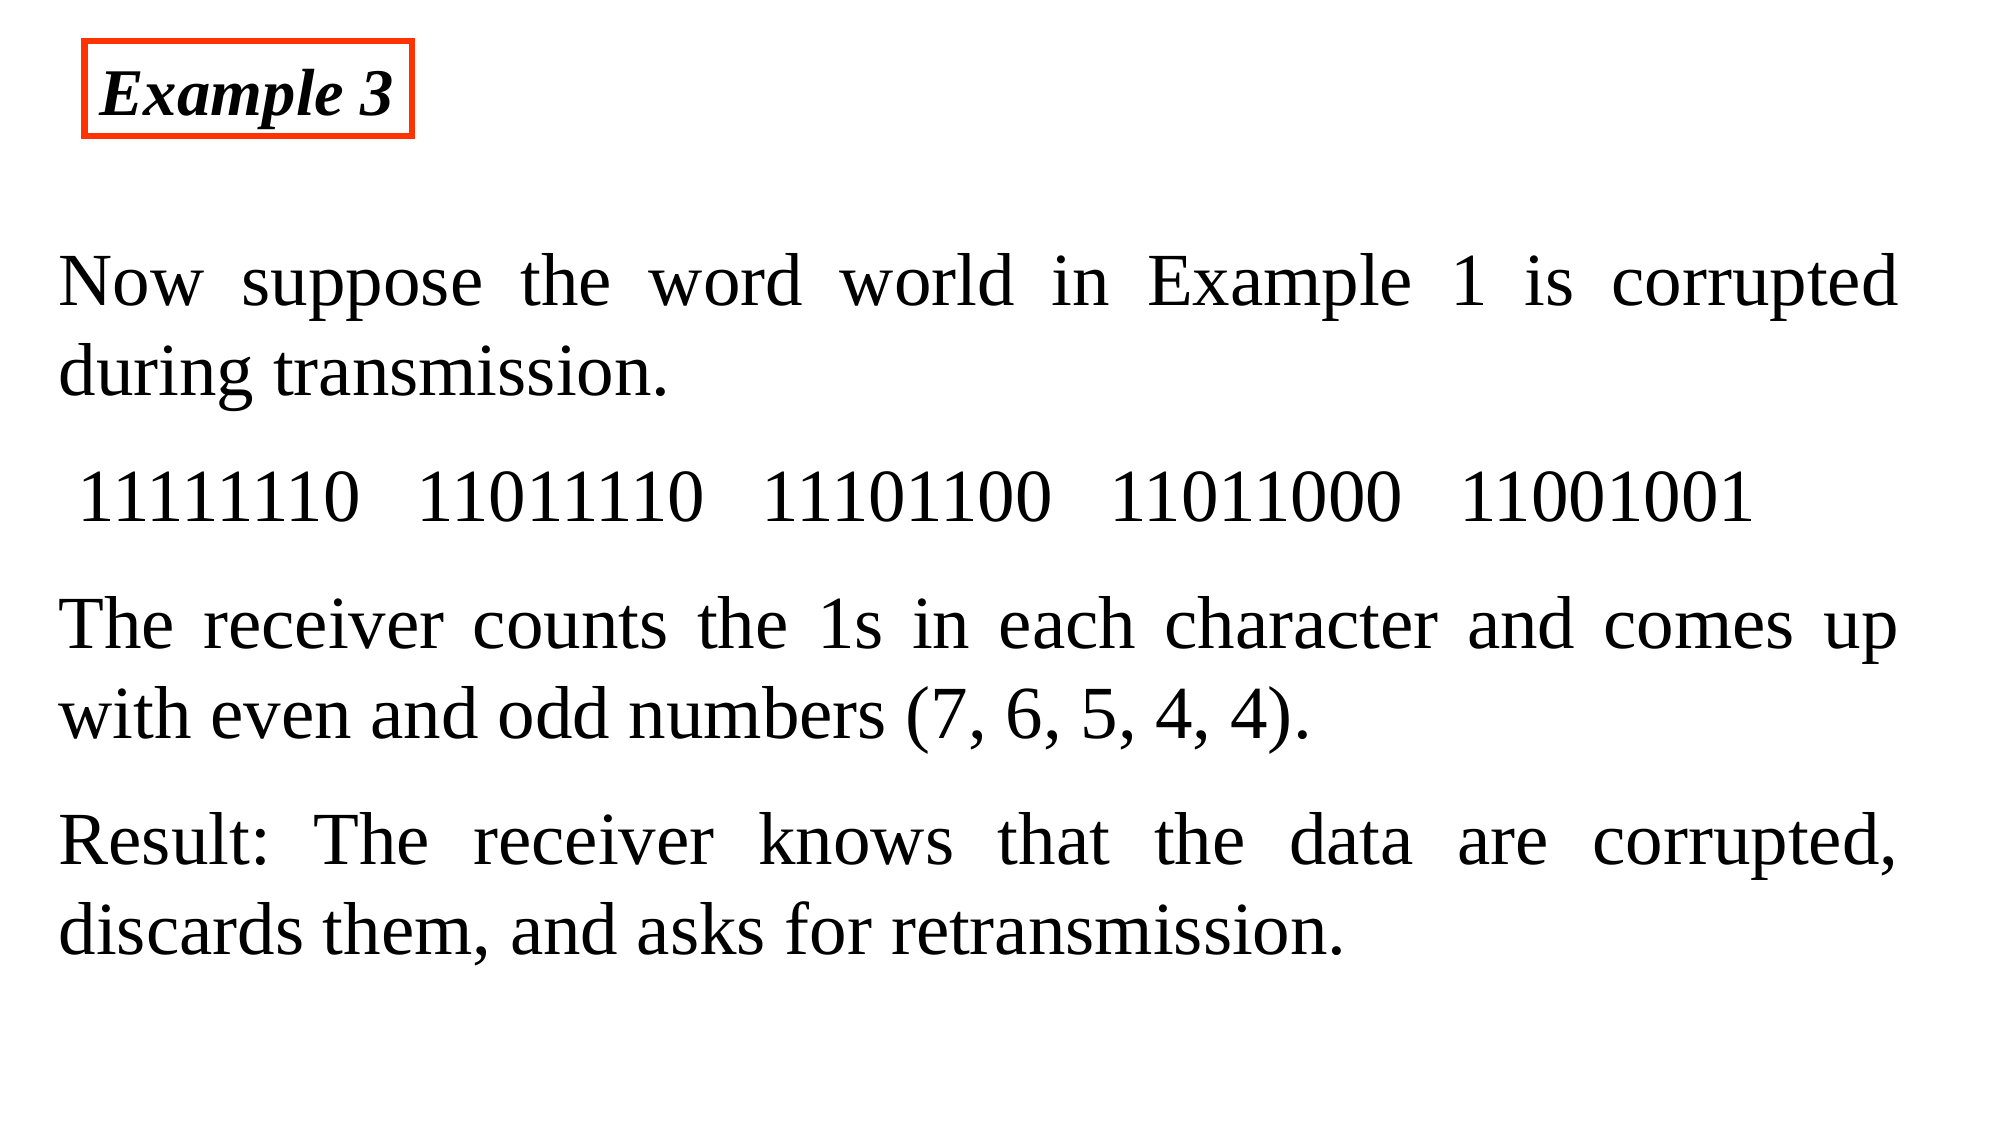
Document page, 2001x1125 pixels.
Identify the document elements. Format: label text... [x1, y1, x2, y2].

text_box Example 3 [84, 40, 412, 137]
text_box Now suppose the word world in Example 1 is corrupted during transmission. 11111110 11011110 11101100 11011000 11001001 The receiver counts the 1s in each character and comes up with even and odd numbers (7, 6, 5, 4, 4). Result: The receiver knows that the data are corrupted, discards them, and asks for retransmission. [43, 222, 1916, 978]
